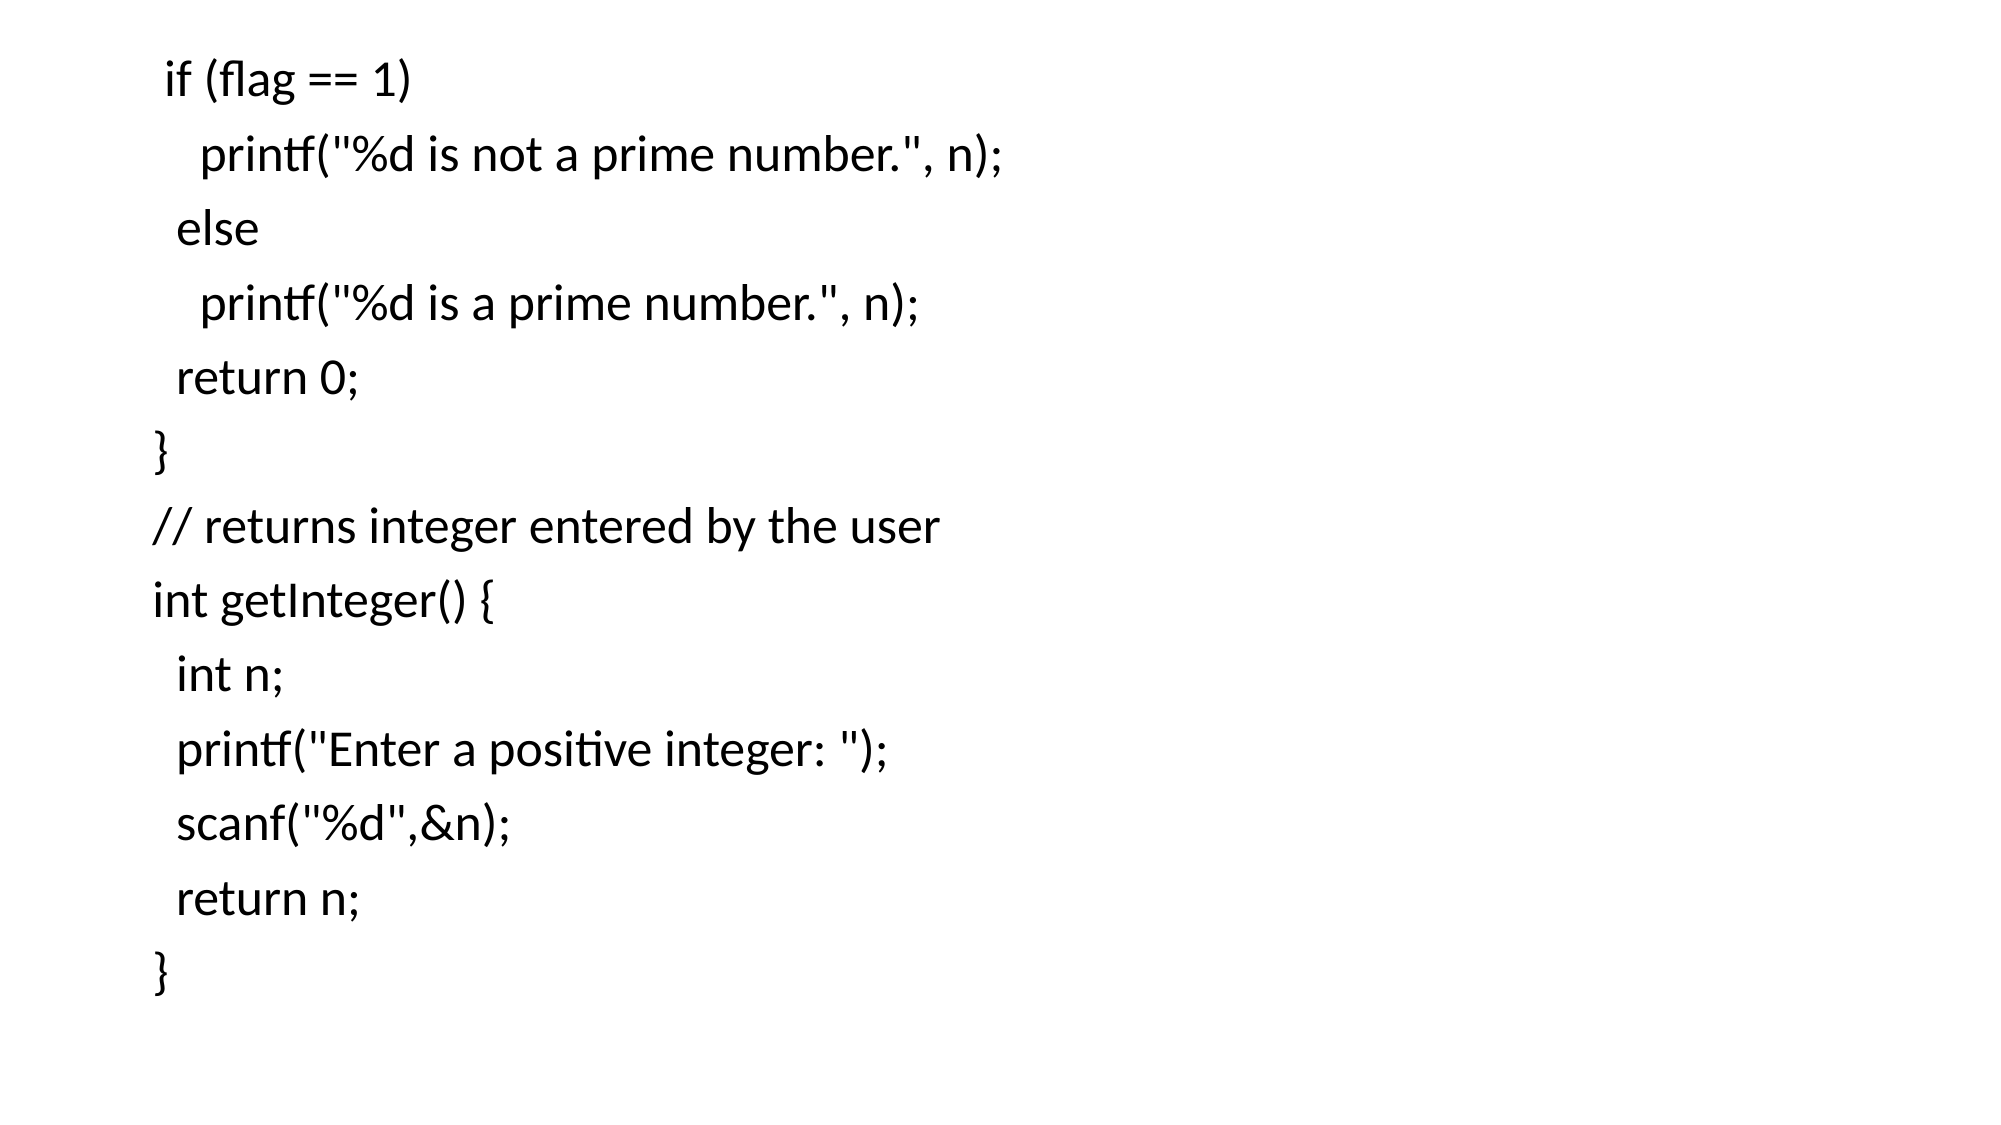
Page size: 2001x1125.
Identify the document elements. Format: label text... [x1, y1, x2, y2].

list if (flag == 1) printf("%d is not a prime number.", n); else printf("%d is a prime number.", n); return 0; } // returns integer entered by the user int getInteger() { int n; printf("Enter a positive integer: "); scanf("%d",&n); return n; } [137, 44, 1863, 1014]
